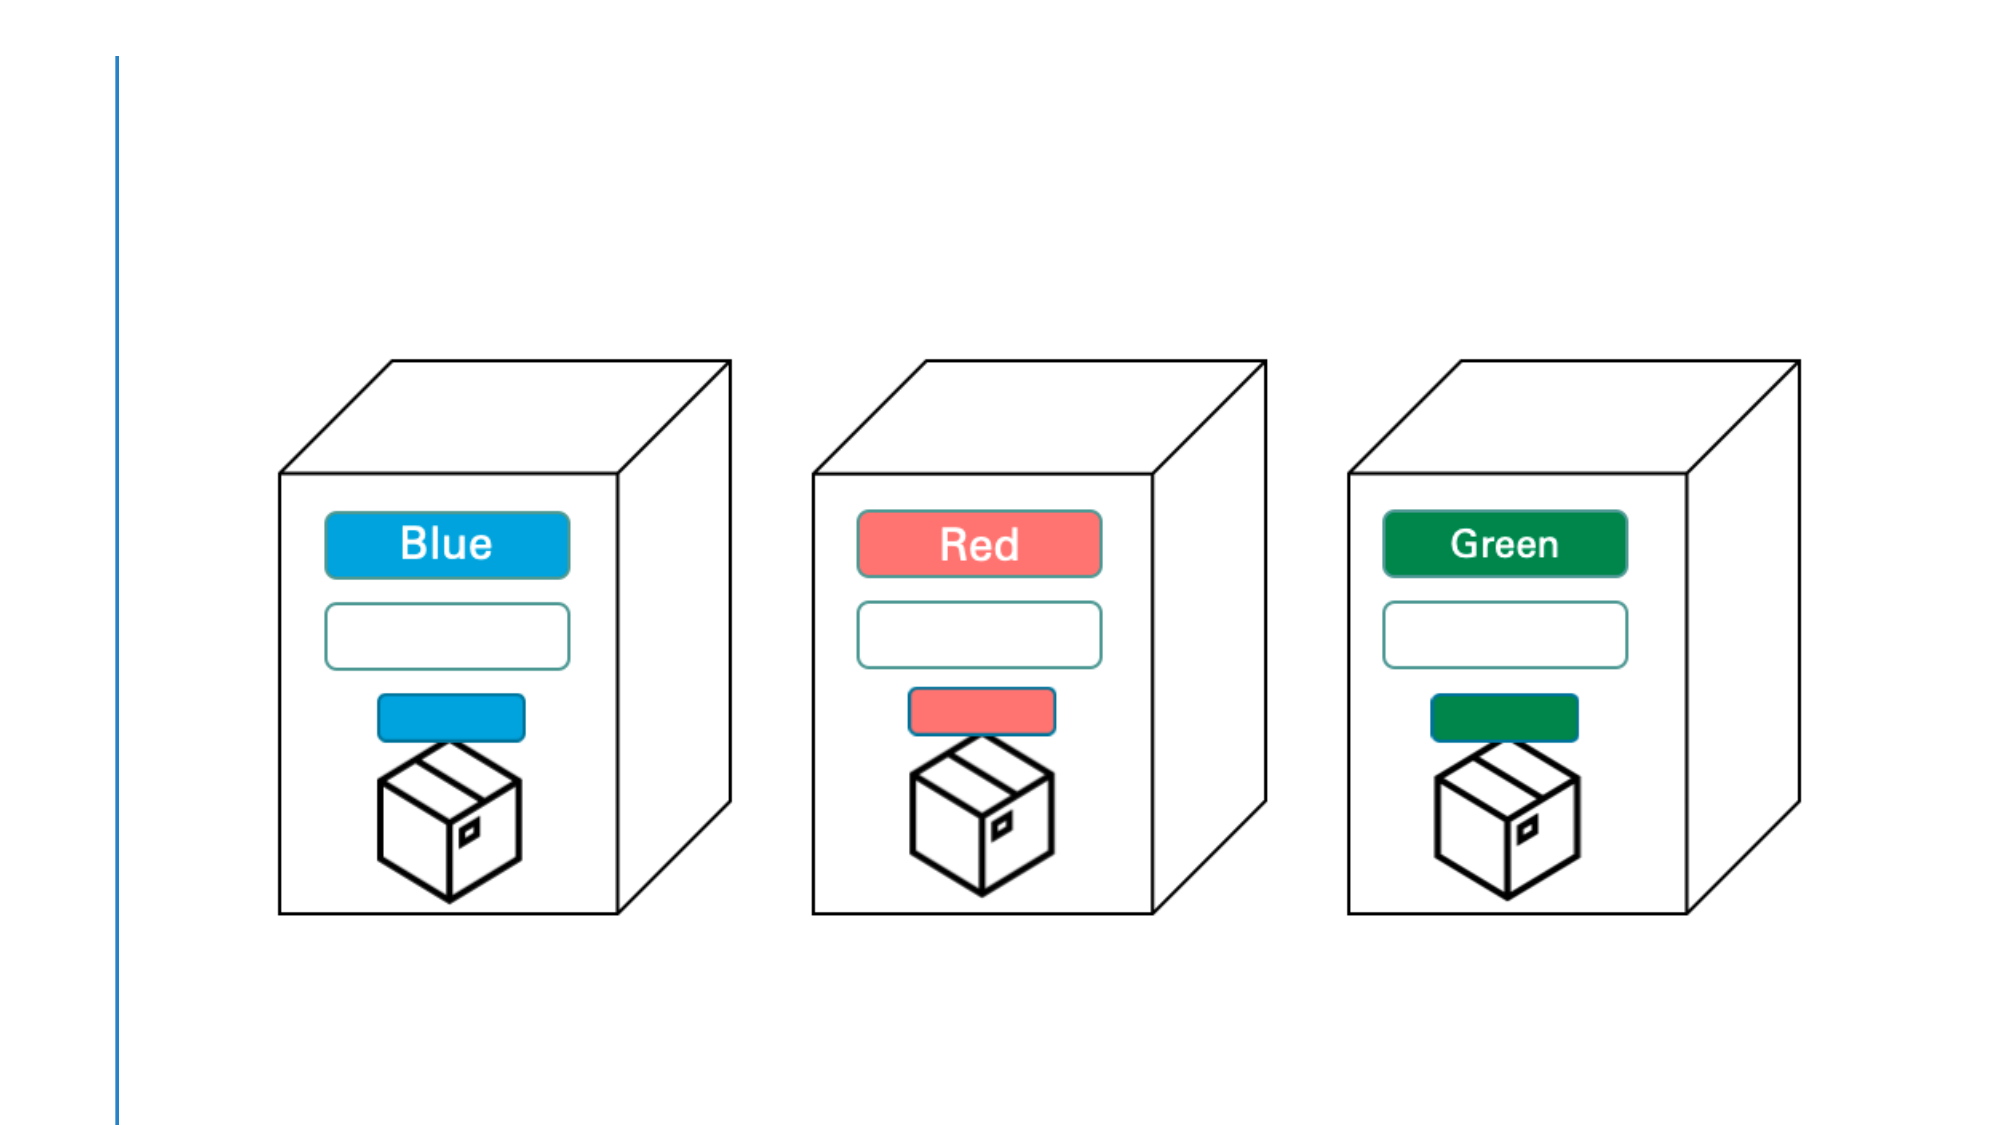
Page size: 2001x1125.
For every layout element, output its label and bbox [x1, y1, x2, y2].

picture [224, 230, 1918, 1018]
